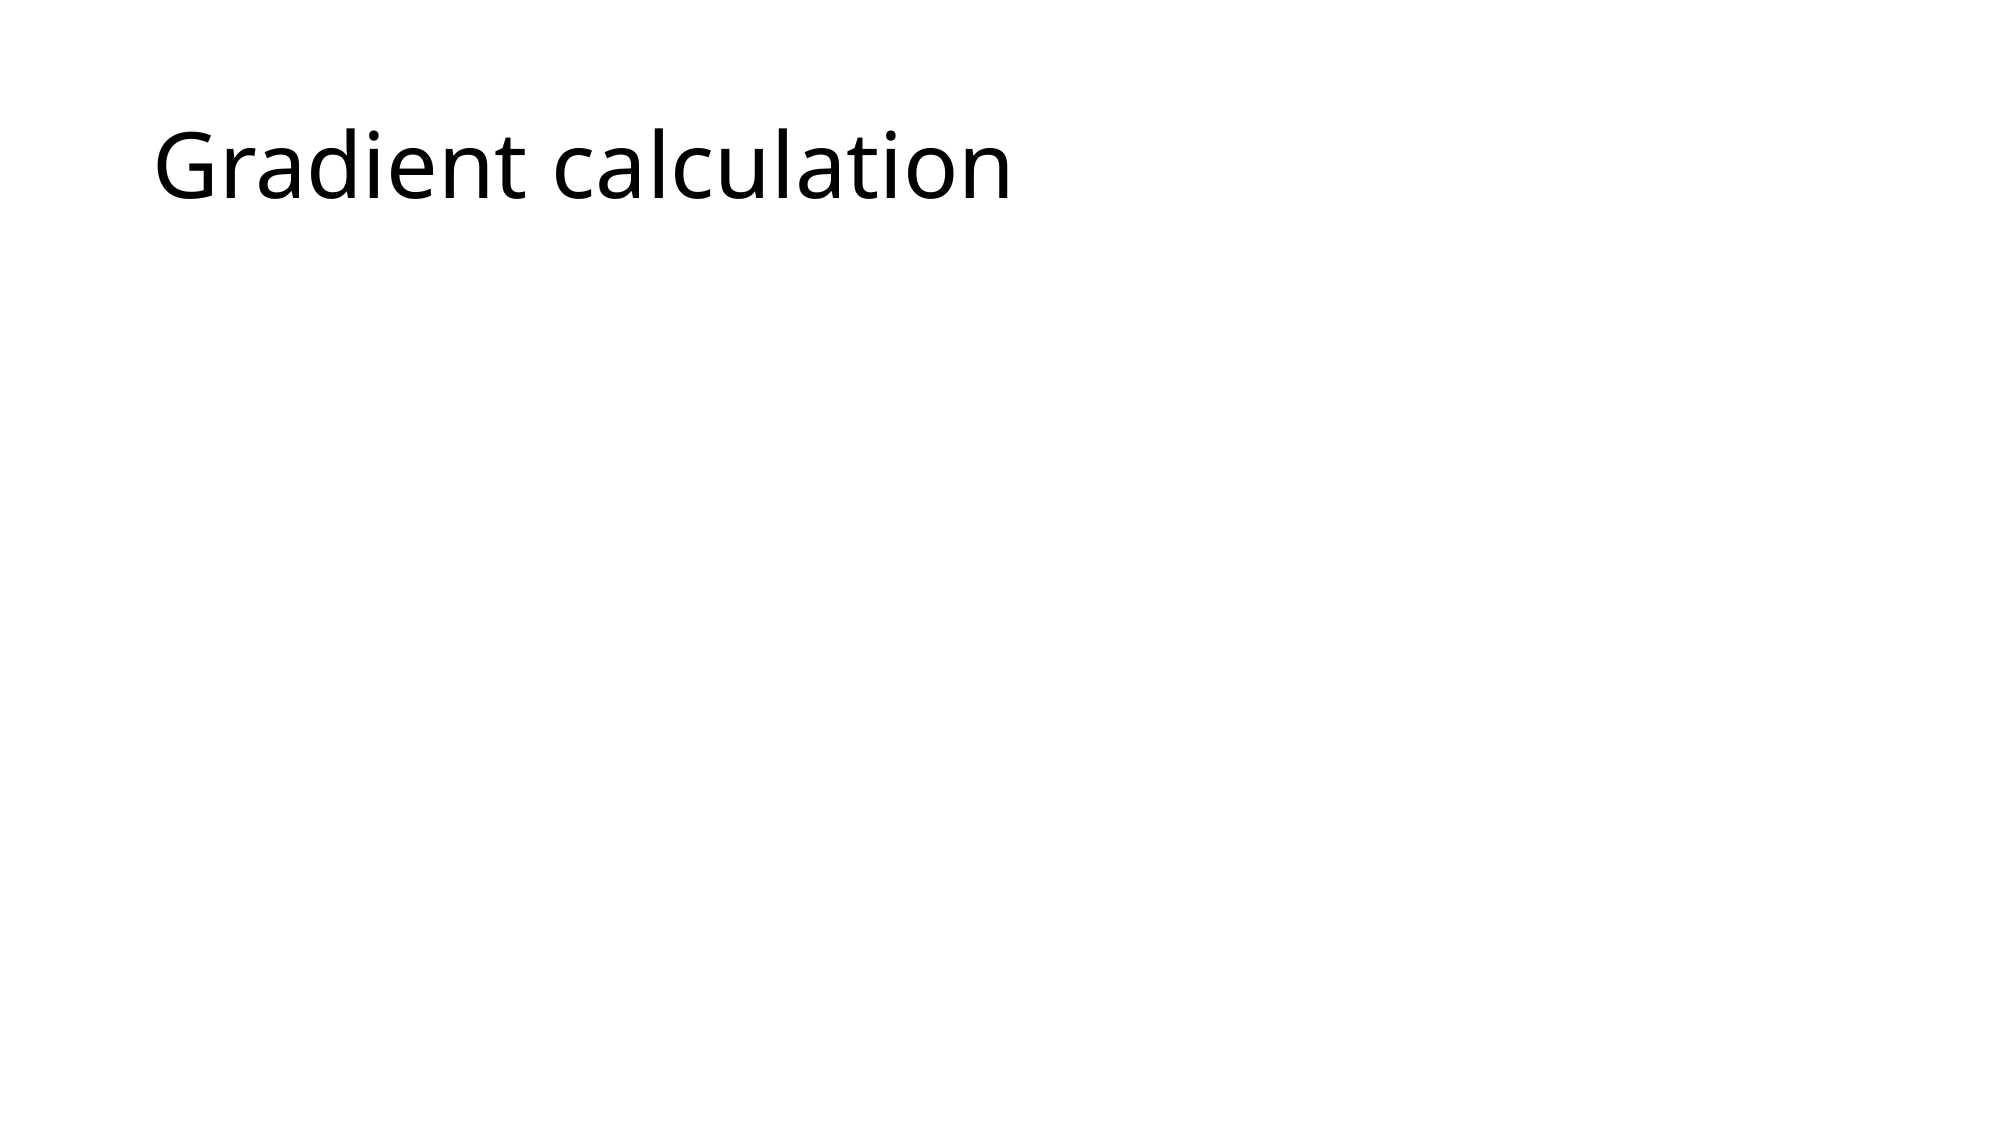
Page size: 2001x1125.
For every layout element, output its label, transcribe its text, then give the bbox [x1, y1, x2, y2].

title Gradient calculation [137, 59, 1863, 278]
